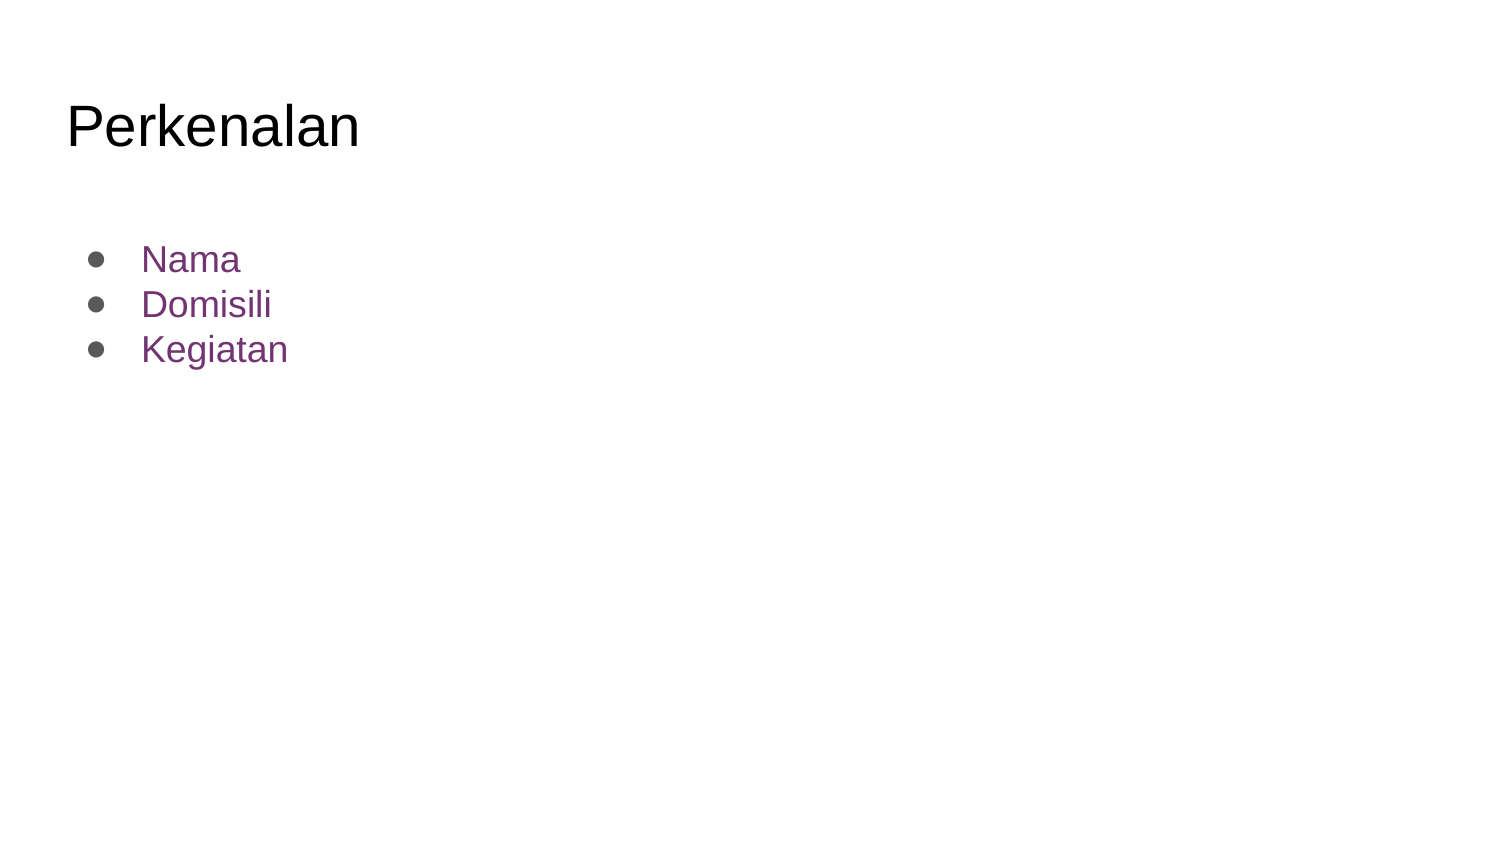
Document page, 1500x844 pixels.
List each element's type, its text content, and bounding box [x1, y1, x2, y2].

title Perkenalan [51, 72, 1449, 212]
list Nama Domisili Kegiatan [51, 220, 1449, 750]
